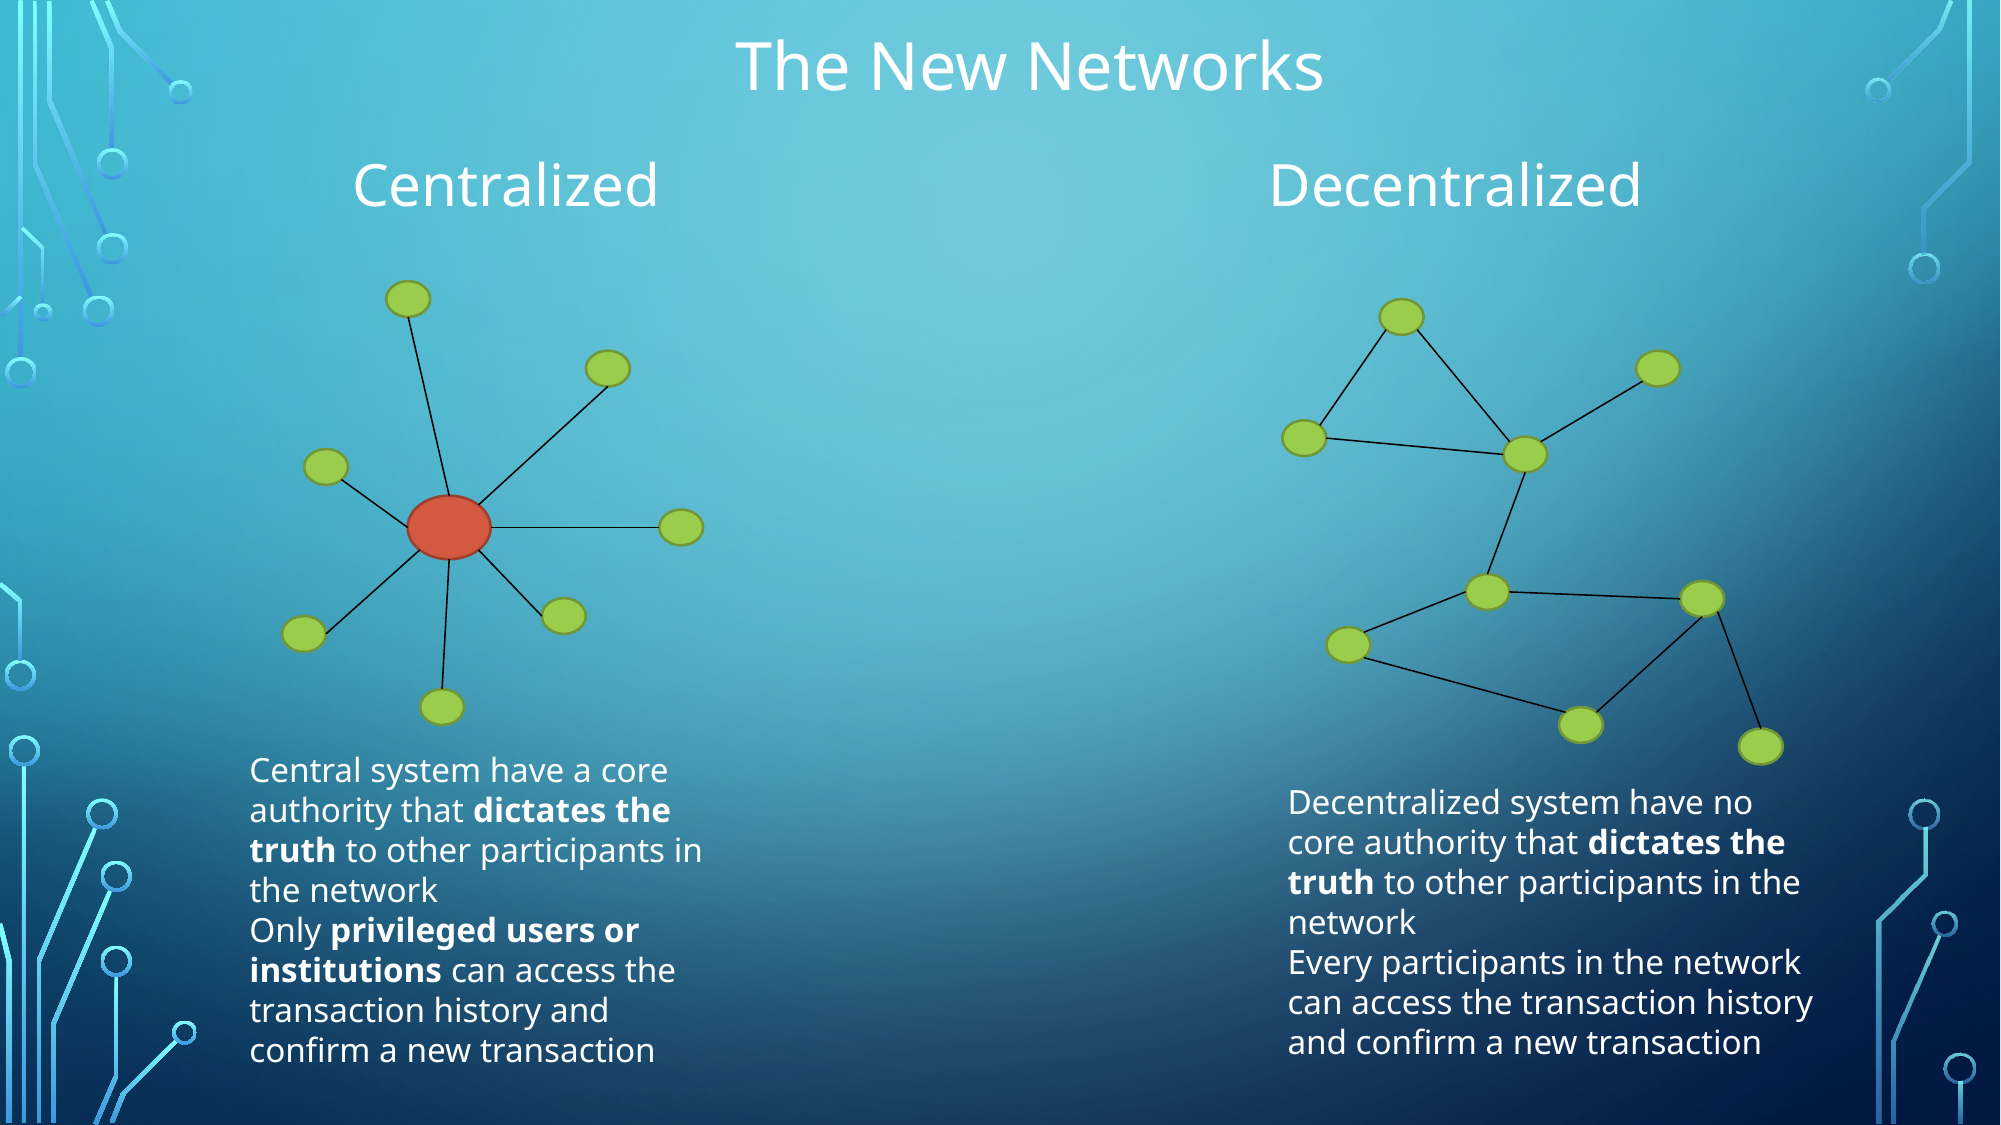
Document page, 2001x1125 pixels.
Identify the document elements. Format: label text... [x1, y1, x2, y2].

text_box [1540, 381, 1643, 443]
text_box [478, 386, 609, 506]
title [95, 19, 187, 72]
text_box [1634, 349, 1682, 388]
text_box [1596, 616, 1703, 713]
text_box [1737, 727, 1785, 766]
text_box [1326, 437, 1504, 455]
text_box [1281, 418, 1328, 458]
text_box [280, 614, 328, 654]
text_box Decentralized system have no core authority that dictates the truth to other participants in the network Every participants in the network can access the transaction history and confirm a new transaction [1272, 773, 1846, 1125]
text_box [1363, 591, 1466, 633]
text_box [441, 558, 450, 690]
text_box [1557, 705, 1605, 745]
text_box [1679, 579, 1726, 618]
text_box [1717, 611, 1761, 729]
text_box [1502, 435, 1549, 474]
text_box [1325, 625, 1372, 665]
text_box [1363, 657, 1566, 713]
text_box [1319, 329, 1387, 426]
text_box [407, 316, 450, 496]
text_box [1464, 572, 1511, 612]
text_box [1509, 591, 1681, 600]
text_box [1487, 472, 1526, 575]
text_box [325, 549, 421, 635]
text_box [1378, 297, 1425, 337]
text_box Central system have a core authority that dictates the truth to other participants in the network Only privileged users or institutions can access the transaction history and confirm a new transaction [234, 742, 729, 1077]
text_box [540, 596, 588, 636]
list The New Networks Centralized Decentralized [187, 0, 1813, 942]
text_box [302, 447, 350, 487]
text_box [406, 494, 492, 561]
text_box [384, 279, 432, 319]
text_box [657, 508, 705, 547]
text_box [1416, 329, 1510, 442]
text_box [584, 349, 632, 388]
text_box [418, 687, 466, 727]
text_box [478, 549, 543, 617]
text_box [341, 479, 408, 528]
